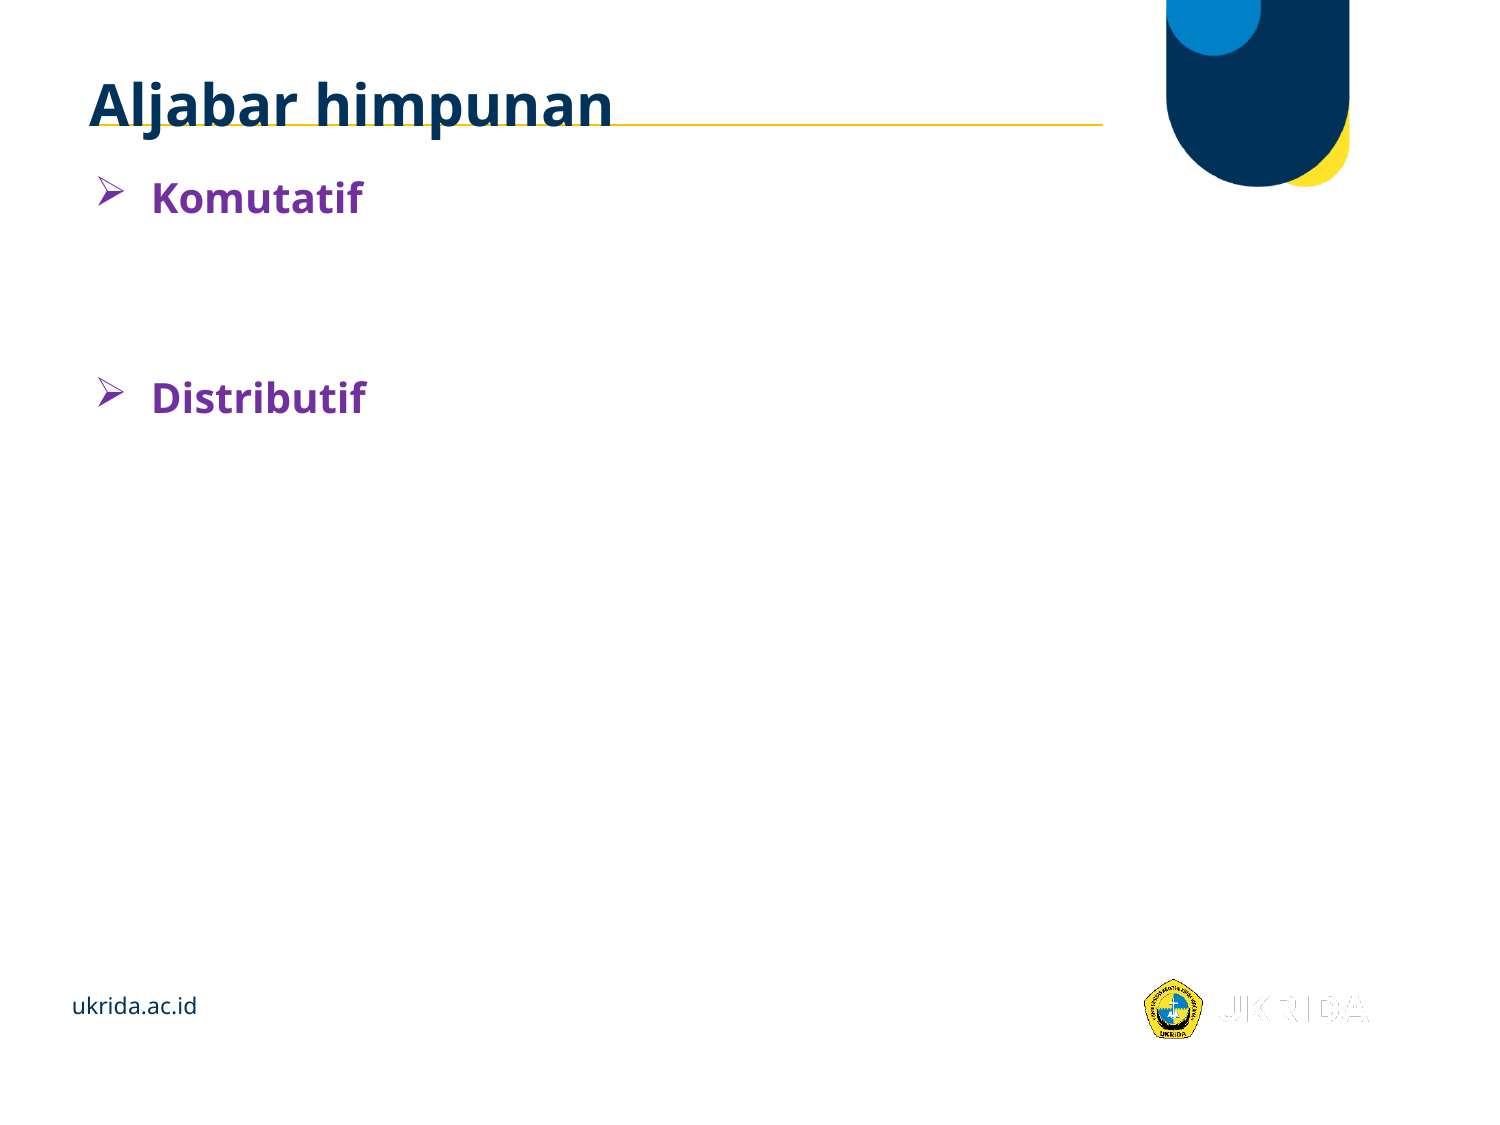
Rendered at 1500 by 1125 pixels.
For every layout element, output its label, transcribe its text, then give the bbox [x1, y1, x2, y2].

text_box Aljabar himpunan [74, 47, 965, 146]
picture [1143, 978, 1369, 1039]
text_box ukrida.ac.id [57, 978, 722, 1027]
picture [1150, 0, 1500, 209]
